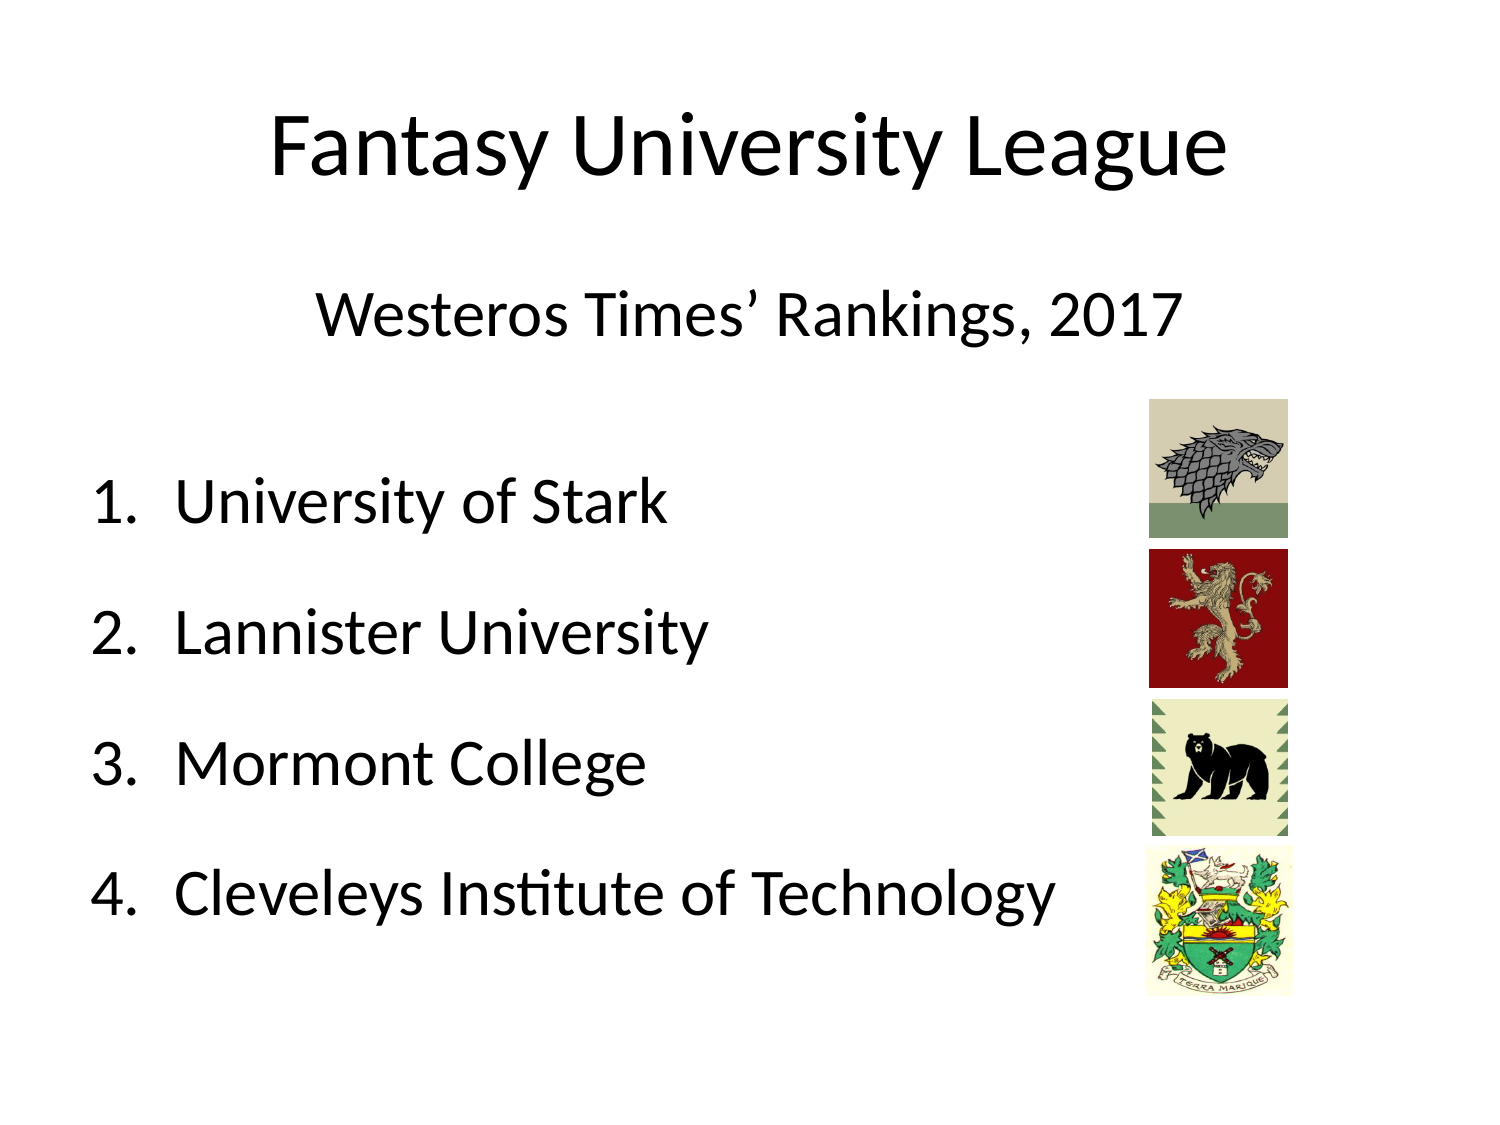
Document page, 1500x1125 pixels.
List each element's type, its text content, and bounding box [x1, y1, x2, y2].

picture [1149, 549, 1288, 688]
list Westeros Times’ Rankings, 2017 University of Stark Lannister University Mormont College Cleveleys Institute of Technology [75, 262, 1425, 1005]
picture [1151, 699, 1288, 836]
picture [1146, 845, 1293, 996]
picture [1149, 399, 1288, 538]
title Fantasy University League [75, 45, 1425, 233]
